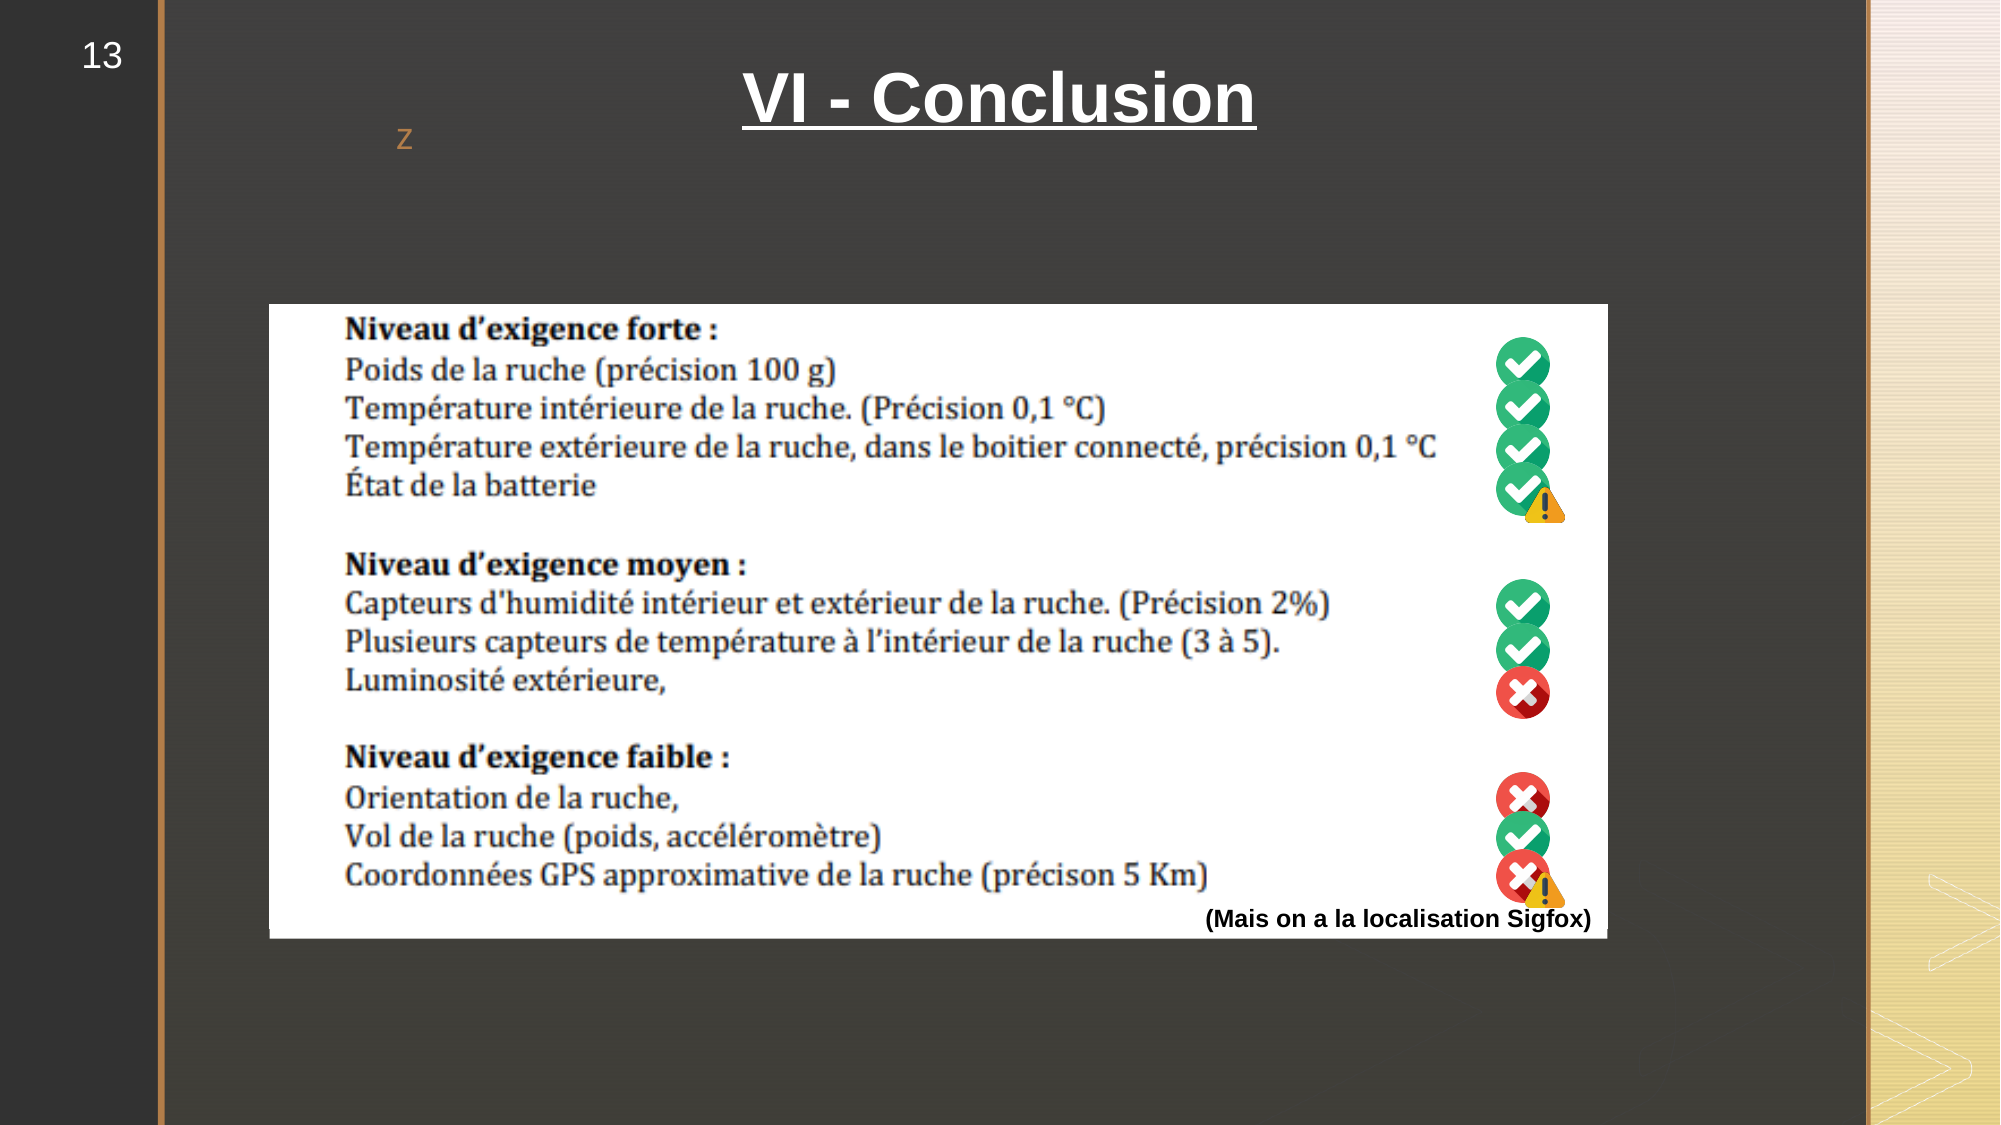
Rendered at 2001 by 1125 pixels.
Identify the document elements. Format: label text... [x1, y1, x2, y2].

text_box (Mais on a la localisation Sigfox) [268, 894, 1609, 940]
picture [1871, 0, 2000, 1125]
picture [269, 303, 1608, 930]
slide_number 13 [25, 26, 131, 80]
title VI - Conclusion [347, 53, 1653, 156]
